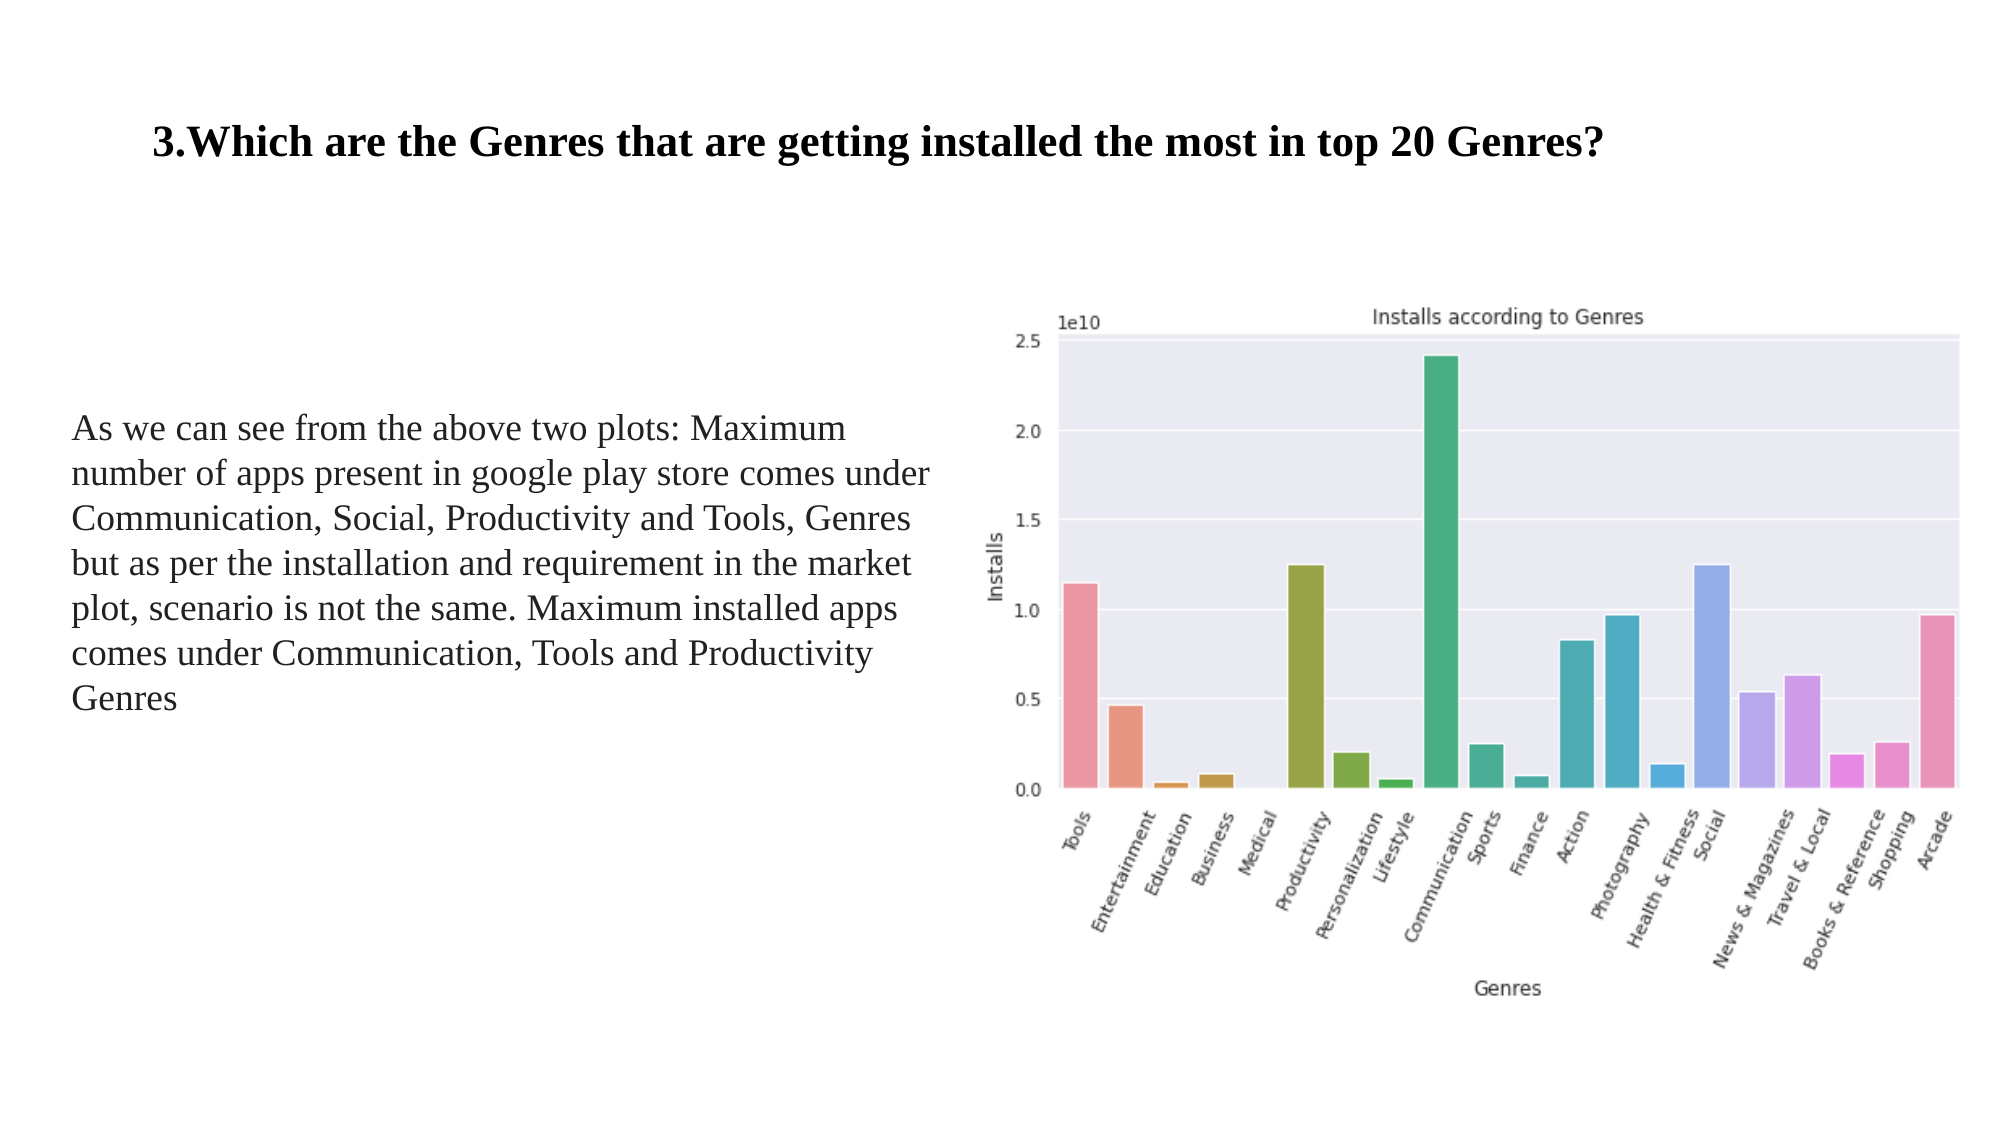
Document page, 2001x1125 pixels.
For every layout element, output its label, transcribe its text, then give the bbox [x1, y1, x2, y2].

text_box As we can see from the above two plots: Maximum number of apps present in google play store comes under Communication, Social, Productivity and Tools, Genres but as per the installation and requirement in the market plot, scenario is not the same. Maximum installed apps comes under Communication, Tools and Productivity Genres [56, 395, 975, 725]
title 3.Which are the Genres that are getting installed the most in top 20 Genres? [137, 59, 1863, 278]
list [975, 296, 1971, 1011]
